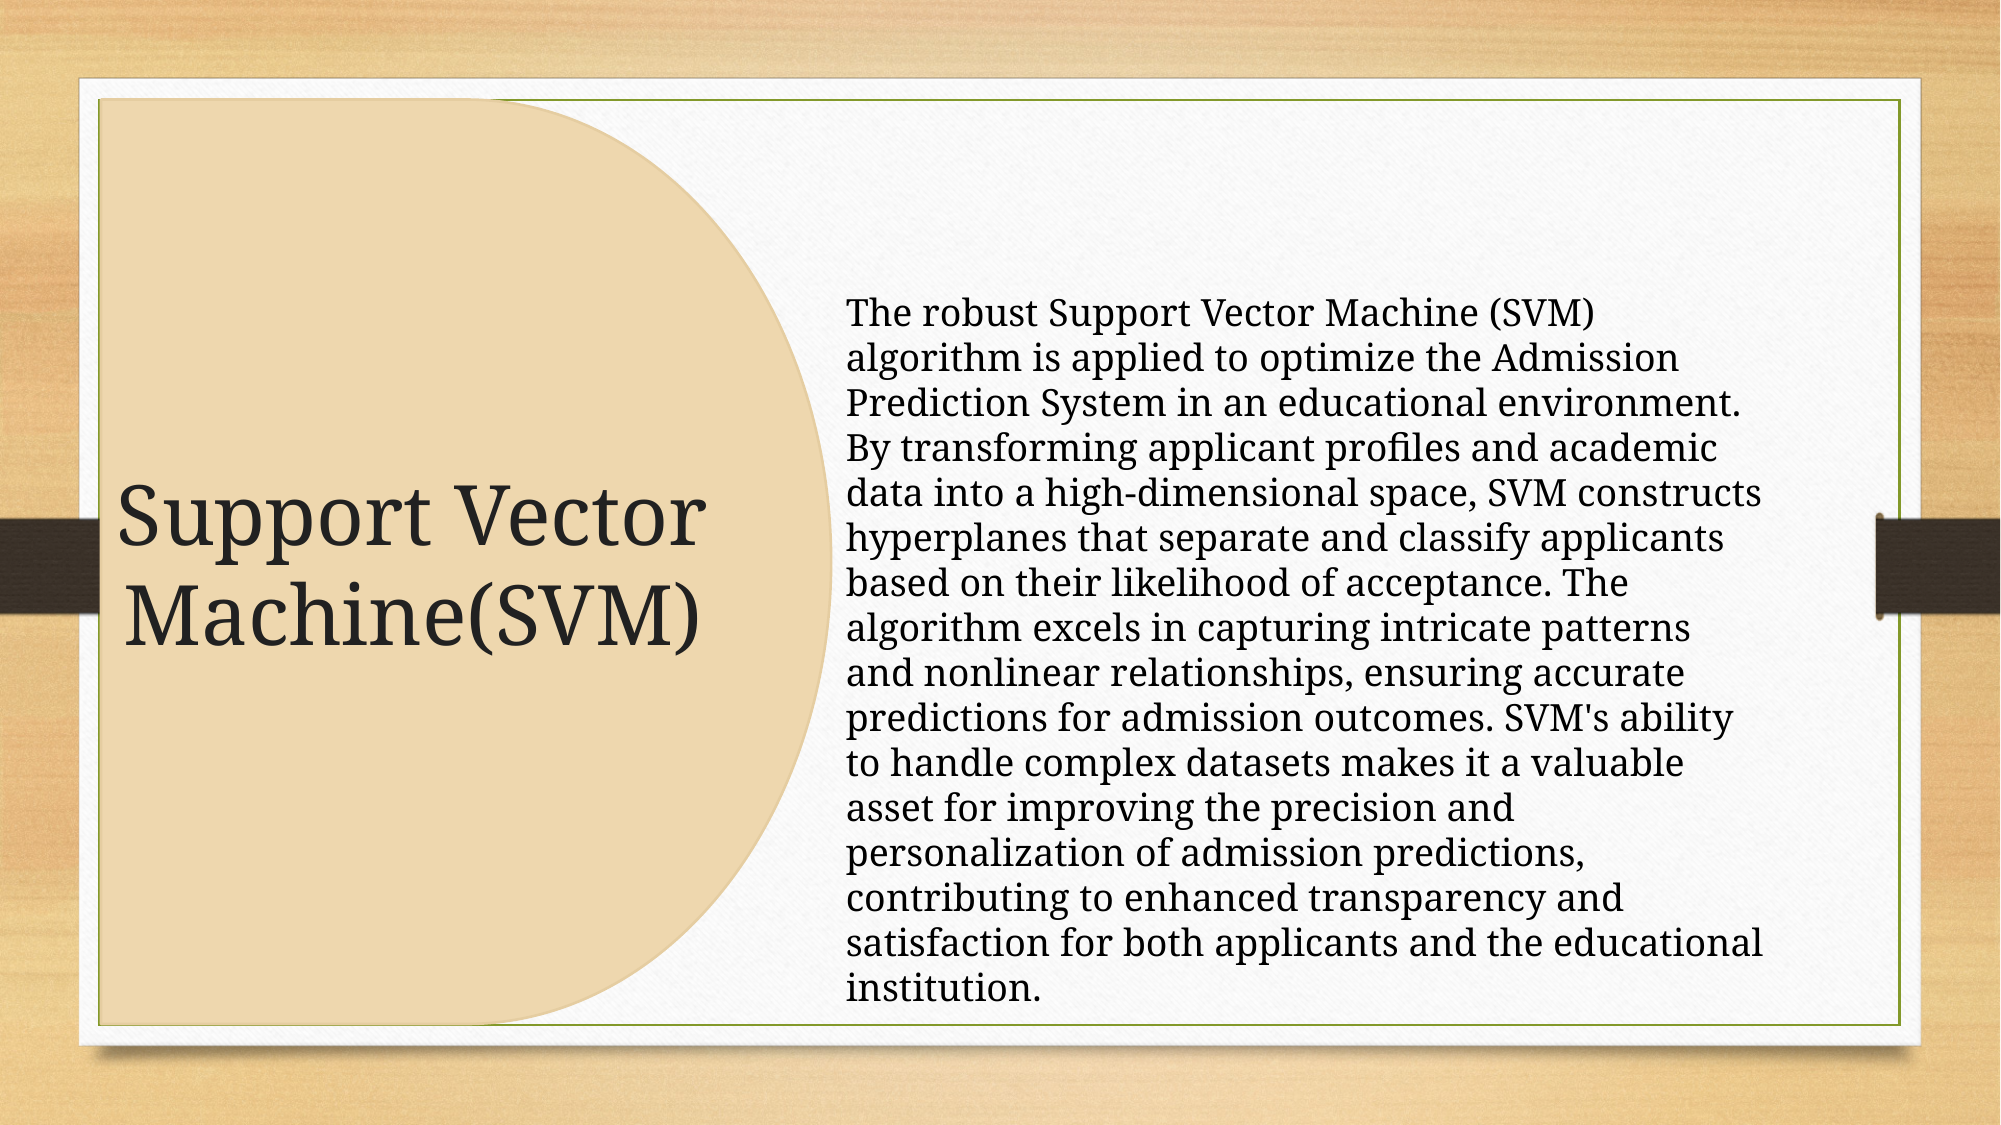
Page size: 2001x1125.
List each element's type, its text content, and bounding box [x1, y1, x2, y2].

text_box The robust Support Vector Machine (SVM) algorithm is applied to optimize the Admission Prediction System in an educational environment. By transforming applicant profiles and academic data into a high-dimensional space, SVM constructs hyperplanes that separate and classify applicants based on their likelihood of acceptance. The algorithm excels in capturing intricate patterns and nonlinear relationships, ensuring accurate predictions for admission outcomes. SVM's ability to handle complex datasets makes it a valuable asset for improving the precision and personalization of admission predictions, contributing to enhanced transparency and satisfaction for both applicants and the educational institution. [831, 281, 1785, 1017]
picture [0, 0, 2001, 1125]
text_box Support Vector Machine(SVM) [99, 98, 831, 1026]
